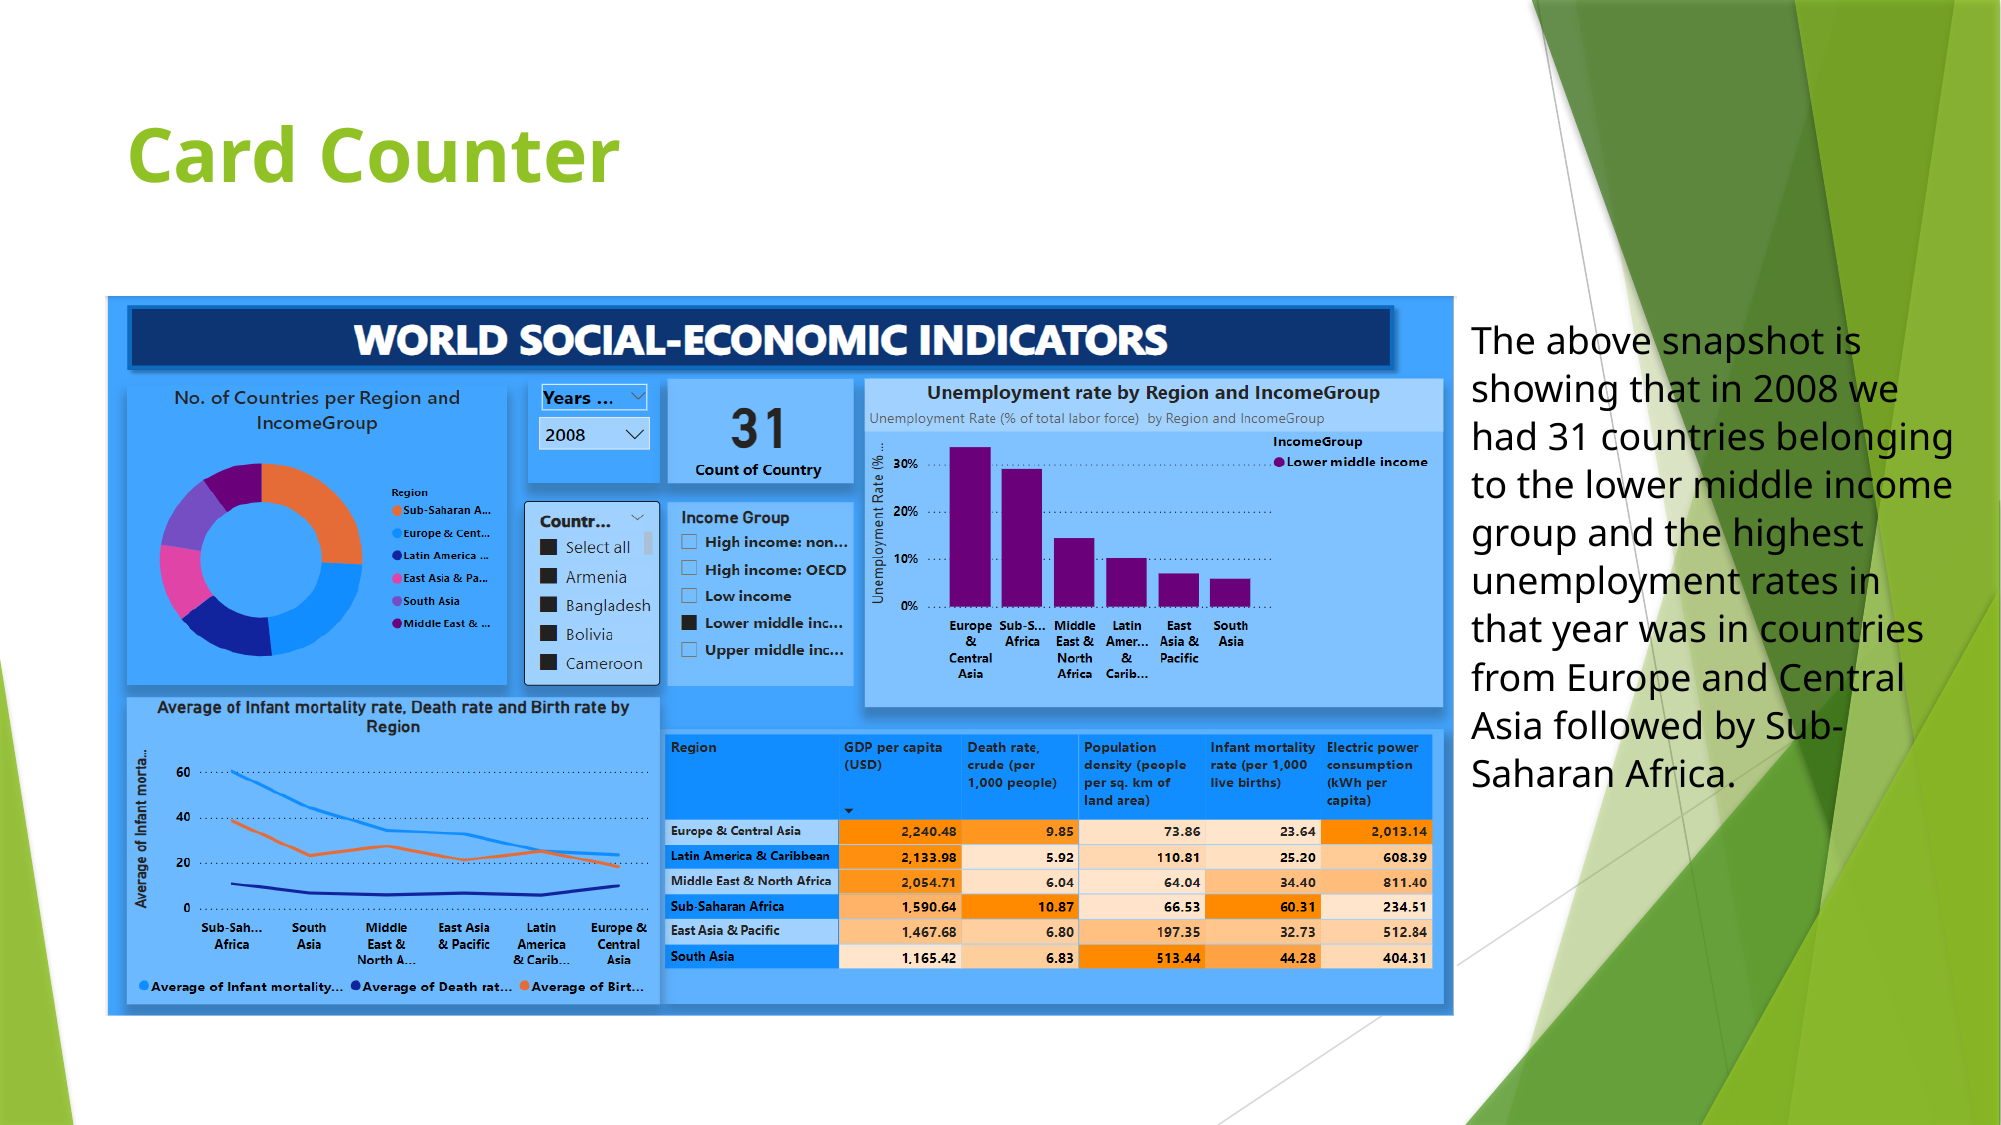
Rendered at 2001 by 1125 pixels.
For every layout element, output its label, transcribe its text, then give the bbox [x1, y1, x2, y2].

text_box The above snapshot is showing that in 2008 we had 31 countries belonging to the lower middle income group and the highest unemployment rates in that year was in countries from Europe and Central Asia followed by Sub-Saharan Africa. [1462, 306, 1971, 803]
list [104, 295, 1457, 1017]
title Card Counter [111, 99, 1522, 306]
